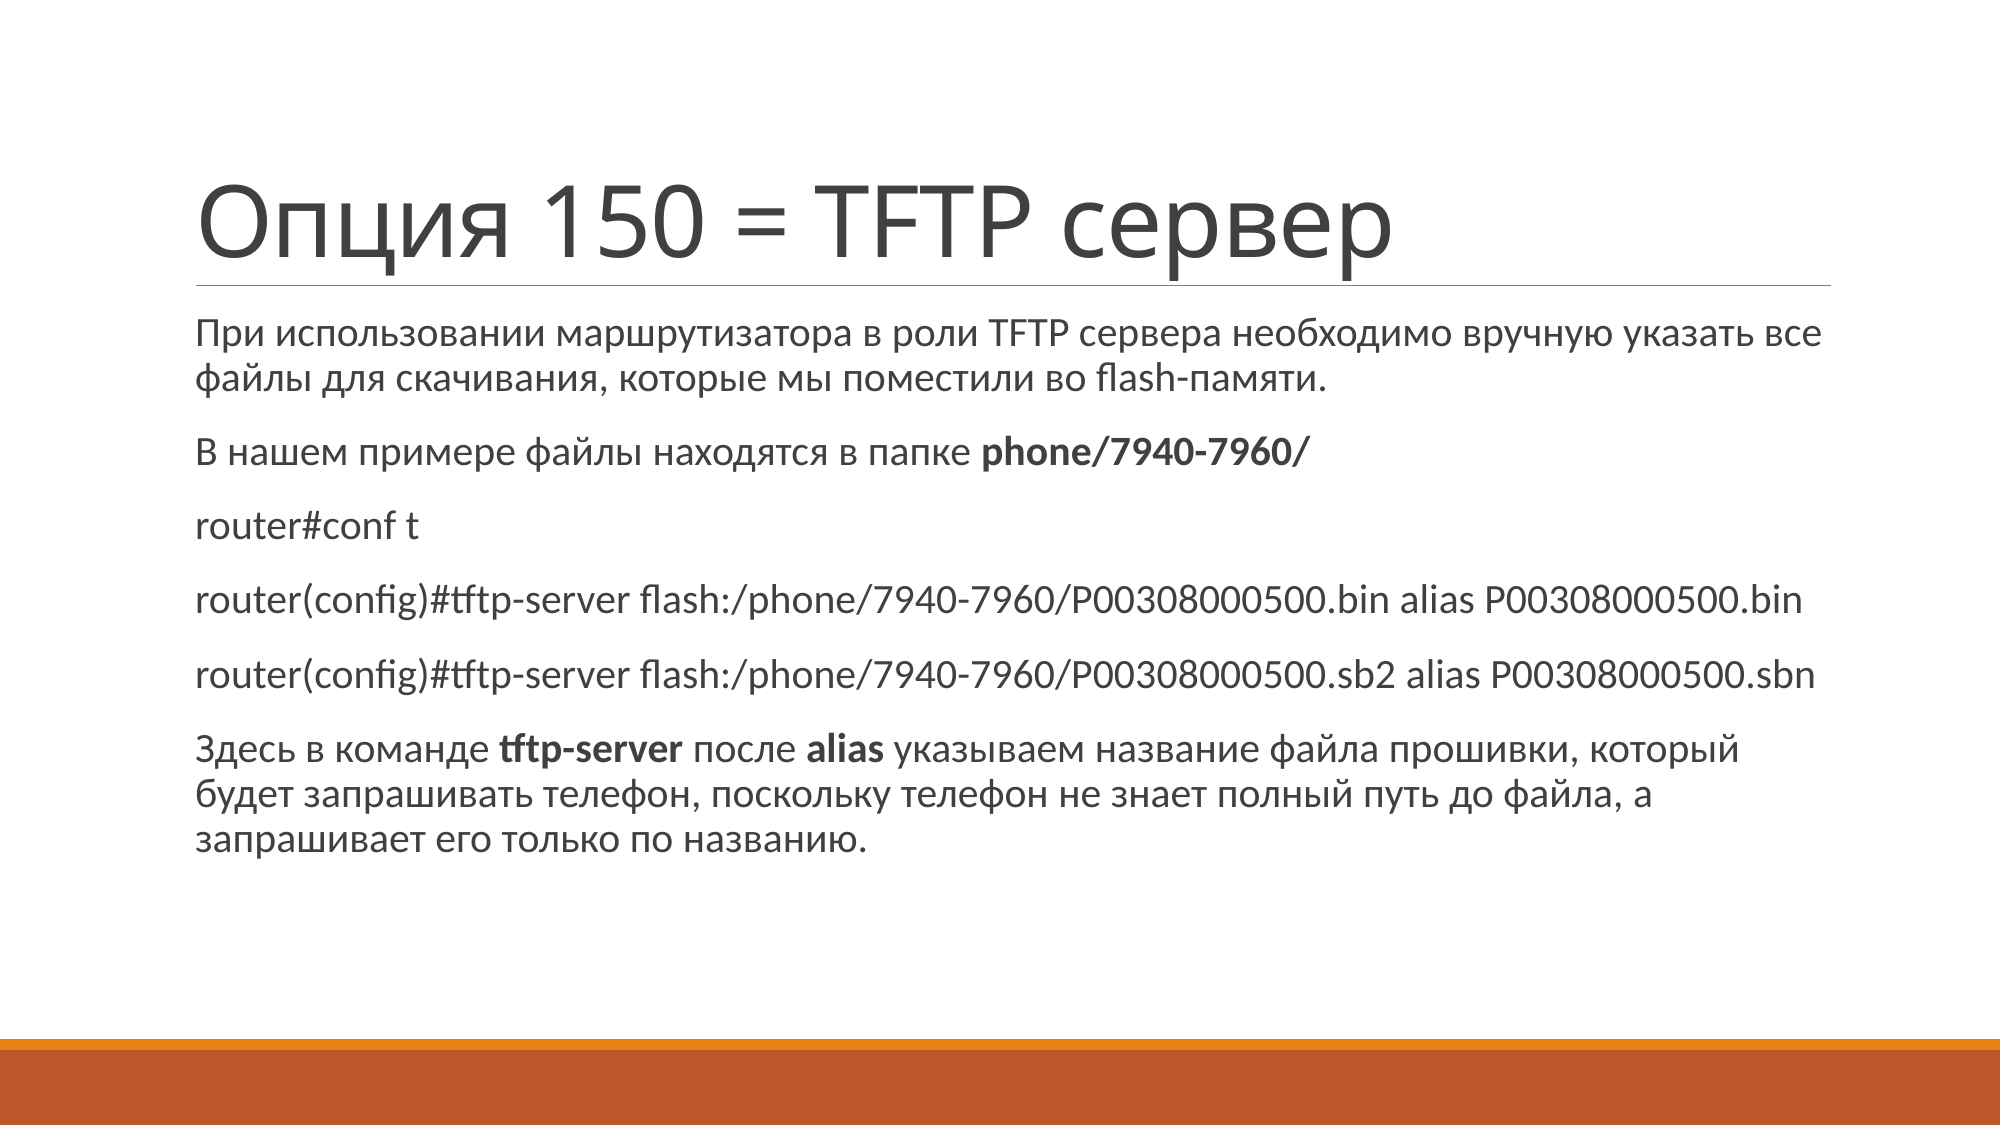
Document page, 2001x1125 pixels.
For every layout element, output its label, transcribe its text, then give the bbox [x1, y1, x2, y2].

title Опция 150 = TFTP сервер [180, 47, 1830, 285]
list При использовании маршрутизатора в роли TFTP сервера необходимо вручную указать все файлы для скачивания, которые мы поместили во flash-памяти. В нашем примере файлы находятся в папке phone/7940-7960/ router#conf t router(config)#tftp-server flash:/phone/7940-7960/P00308000500.bin alias P00308000500.bin router(config)#tftp-server flash:/phone/7940-7960/P00308000500.sb2 alias P00308000500.sbn Здесь в команде tftp-server после alias указываем название файла прошивки, который будет запрашивать телефон, поскольку телефон не знает полный путь до файла, а запрашивает его только по названию. [180, 302, 1830, 963]
